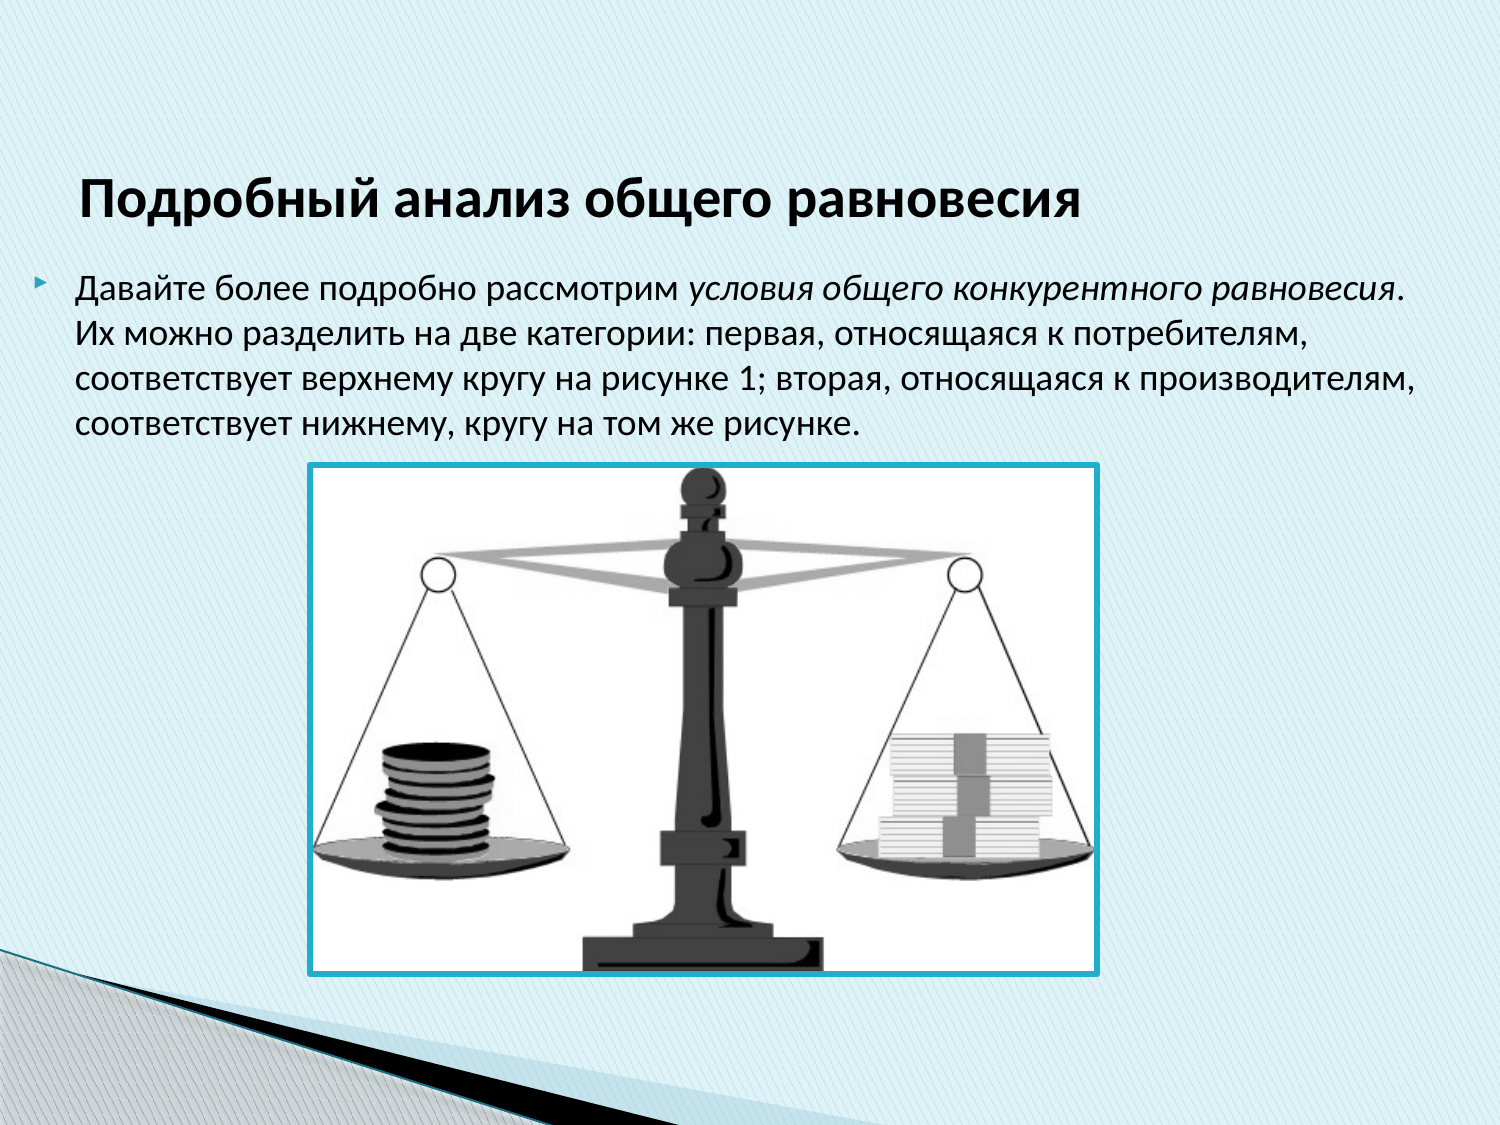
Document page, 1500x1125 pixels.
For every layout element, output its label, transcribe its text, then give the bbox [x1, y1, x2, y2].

text_box Подробный анализ общего равновесия [64, 148, 1500, 239]
text_box Давайте более подробно рассмотрим условия общего конкурентного равновесия. Их можно разделить на две категории: первая, относящаяся к потребителям, соответствует верхнему кругу на рисунке 1; вторая, относящаяся к производителям, соответствует нижнему, кругу на том же рисунке. [0, 255, 1447, 338]
picture [312, 467, 1095, 972]
